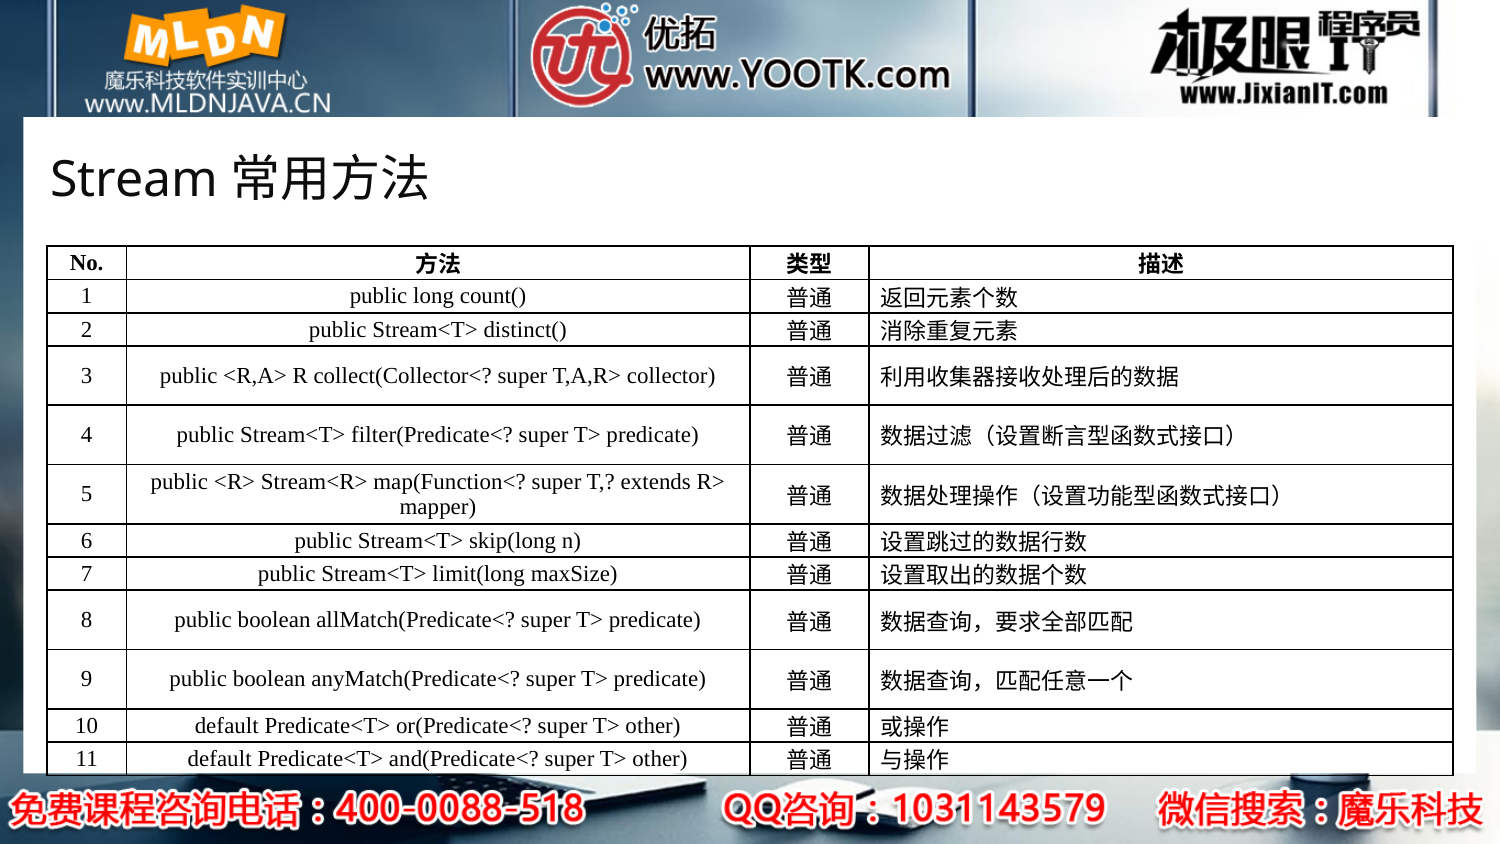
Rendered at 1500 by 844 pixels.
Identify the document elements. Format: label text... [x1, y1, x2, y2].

table_cell 普通 [751, 465, 868, 523]
table_cell 5 [48, 465, 126, 523]
table_cell 数据过滤（设置断言型函数式接口） [870, 406, 1452, 464]
table_cell public boolean anyMatch(Predicate<? super T> predicate) [127, 650, 749, 708]
table_header 方法 [127, 247, 749, 279]
table_cell 普通 [751, 406, 868, 464]
table_cell 普通 [751, 347, 868, 404]
table_cell 普通 [751, 743, 868, 775]
table_cell 普通 [751, 591, 868, 649]
picture [0, 0, 1500, 844]
table_cell 6 [48, 525, 126, 556]
table_cell 普通 [751, 710, 868, 741]
table_cell 或操作 [870, 710, 1452, 741]
table_cell public long count() [127, 280, 749, 312]
table_cell 数据查询，匹配任意一个 [870, 650, 1452, 708]
table_cell 7 [48, 558, 126, 589]
table_header 类型 [751, 247, 868, 279]
table_cell 设置取出的数据个数 [870, 558, 1452, 589]
table_cell public Stream<T> filter(Predicate<? super T> predicate) [127, 406, 749, 464]
table_cell public <R,A> R collect(Collector<? super T,A,R> collector) [127, 347, 749, 404]
table_cell 9 [48, 650, 126, 708]
table_cell 普通 [751, 558, 868, 589]
table_cell 普通 [751, 525, 868, 556]
table_cell public Stream<T> distinct() [127, 314, 749, 345]
table_cell 利用收集器接收处理后的数据 [870, 347, 1452, 404]
table_cell 普通 [751, 650, 868, 708]
table_cell 普通 [751, 280, 868, 312]
table_cell 4 [48, 406, 126, 464]
table_cell public boolean allMatch(Predicate<? super T> predicate) [127, 591, 749, 649]
title Stream常用方法 [34, 128, 1466, 225]
table_cell 与操作 [870, 743, 1452, 775]
table_cell public <R> Stream<R> map(Function<? super T,? extends R> mapper) [127, 465, 749, 523]
table_cell 普通 [751, 314, 868, 345]
table_cell 1 [48, 280, 126, 312]
table_cell 数据查询，要求全部匹配 [870, 591, 1452, 649]
table_cell 消除重复元素 [870, 314, 1452, 345]
table_header No. [48, 247, 126, 279]
table_cell 11 [48, 743, 126, 775]
table_cell 返回元素个数 [870, 280, 1452, 312]
table_cell default Predicate<T> and(Predicate<? super T> other) [127, 743, 749, 775]
table_cell 设置跳过的数据行数 [870, 525, 1452, 556]
table_cell 3 [48, 347, 126, 404]
table_cell 数据处理操作（设置功能型函数式接口） [870, 465, 1452, 523]
table_cell default Predicate<T> or(Predicate<? super T> other) [127, 710, 749, 741]
table_cell 8 [48, 591, 126, 649]
table_cell 2 [48, 314, 126, 345]
table_cell 10 [48, 710, 126, 741]
table_cell public Stream<T> skip(long n) [127, 525, 749, 556]
table_header 描述 [870, 247, 1452, 279]
table_cell public Stream<T> limit(long maxSize) [127, 558, 749, 589]
